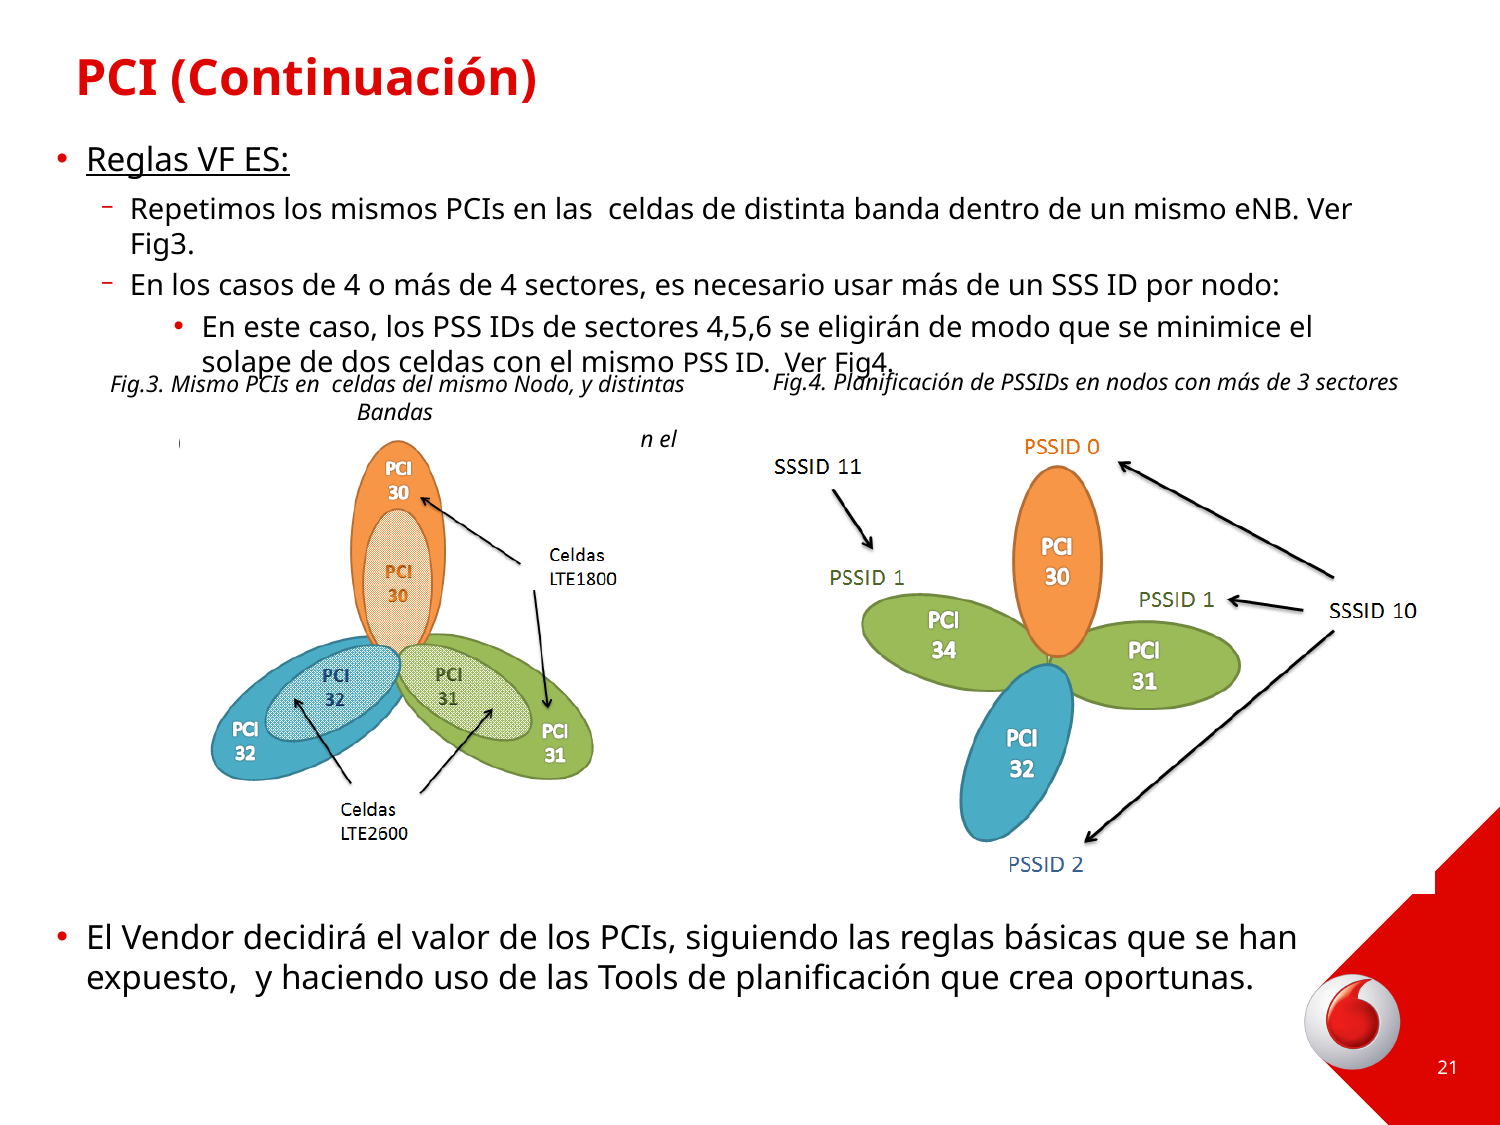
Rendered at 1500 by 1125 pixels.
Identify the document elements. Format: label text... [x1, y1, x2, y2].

slide_number 21 [1300, 1038, 1459, 1099]
text_box Fig.4. Planificación de PSSIDs en nodos con más de 3 sectores [772, 367, 1415, 395]
title PCI (Continuación) [75, 44, 1282, 138]
picture [752, 397, 1436, 894]
text_box Fig.3. Mismo PCIs en celdas del mismo Nodo, y distintas Bandas (idem para LTE800, aunque no esté incluido en el dibujo) [82, 369, 714, 480]
picture [179, 425, 642, 865]
list Reglas VF ES: Repetimos los mismos PCIs en las celdas de distinta banda dentro de un mismo eNB. Ver Fig3. En los casos de 4 o más de 4 sectores, es necesario usar más de un SSS ID por nodo: En este caso, los PSS IDs de sectores 4,5,6 se eligirán de modo que se minimice el solape de dos celdas con el mismo PSS ID. Ver Fig4. El Vendor decidirá el valor de los PCIs, siguiendo las reglas básicas que se han expuesto, y haciendo uso de las Tools de planificación que crea oportunas. [56, 138, 1398, 942]
picture [1303, 974, 1401, 1038]
